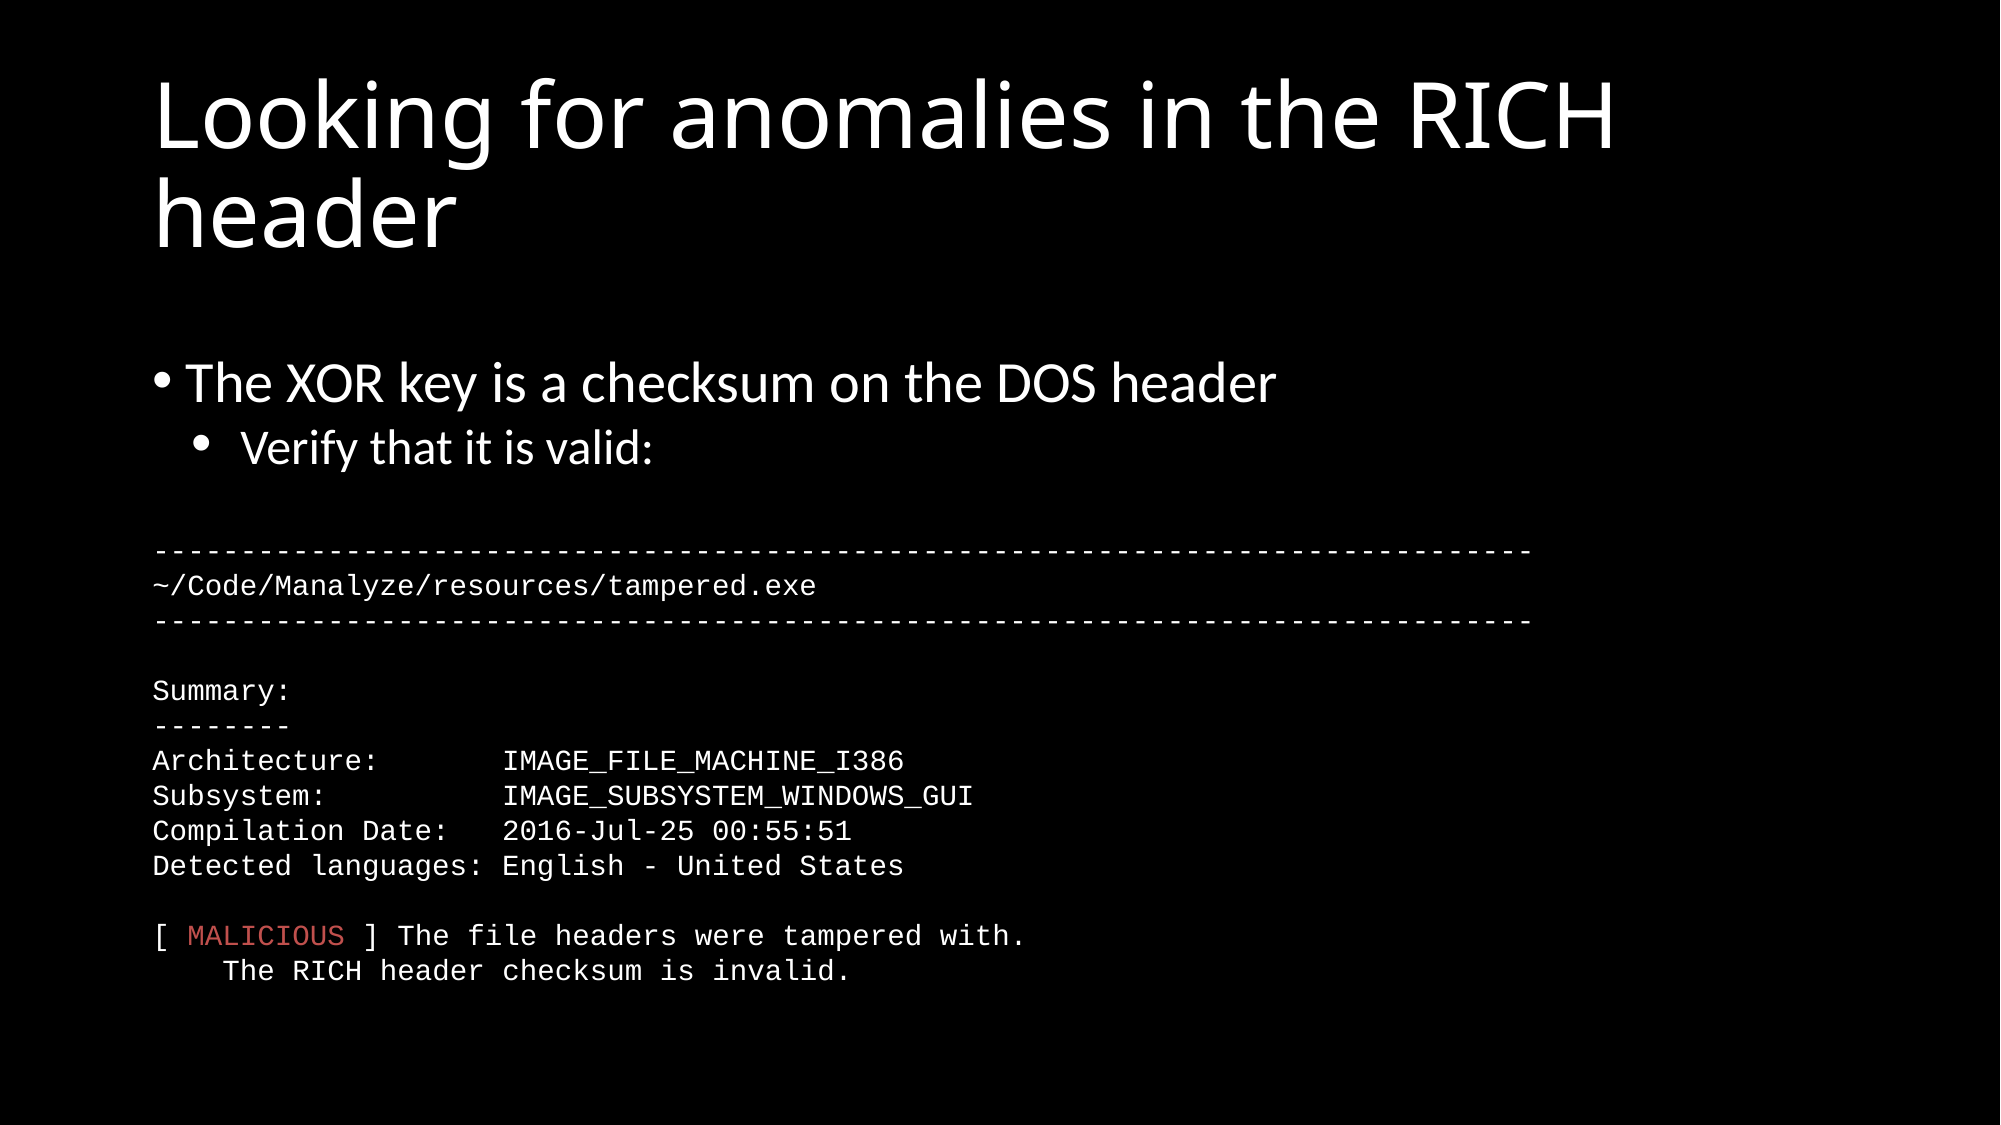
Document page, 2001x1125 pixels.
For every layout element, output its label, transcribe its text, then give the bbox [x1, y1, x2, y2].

text_box ------------------------------------------------------------------------------- ~/Code/Manalyze/resources/tampered.exe ------------------------------------------------------------------------------- Summary: -------- Architecture: IMAGE_FILE_MACHINE_I386 Subsystem: IMAGE_SUBSYSTEM_WINDOWS_GUI Compilation Date: 2016-Jul-25 00:55:51 Detected languages: English - United States [ MALICIOUS ] The file headers were tampered with. The RICH header checksum is invalid. [137, 523, 1730, 994]
text_box The XOR key is a checksum on the DOS header Verify that it is valid: [137, 299, 1863, 1032]
text_box Looking for anomalies in the RICH header [137, 59, 1863, 278]
